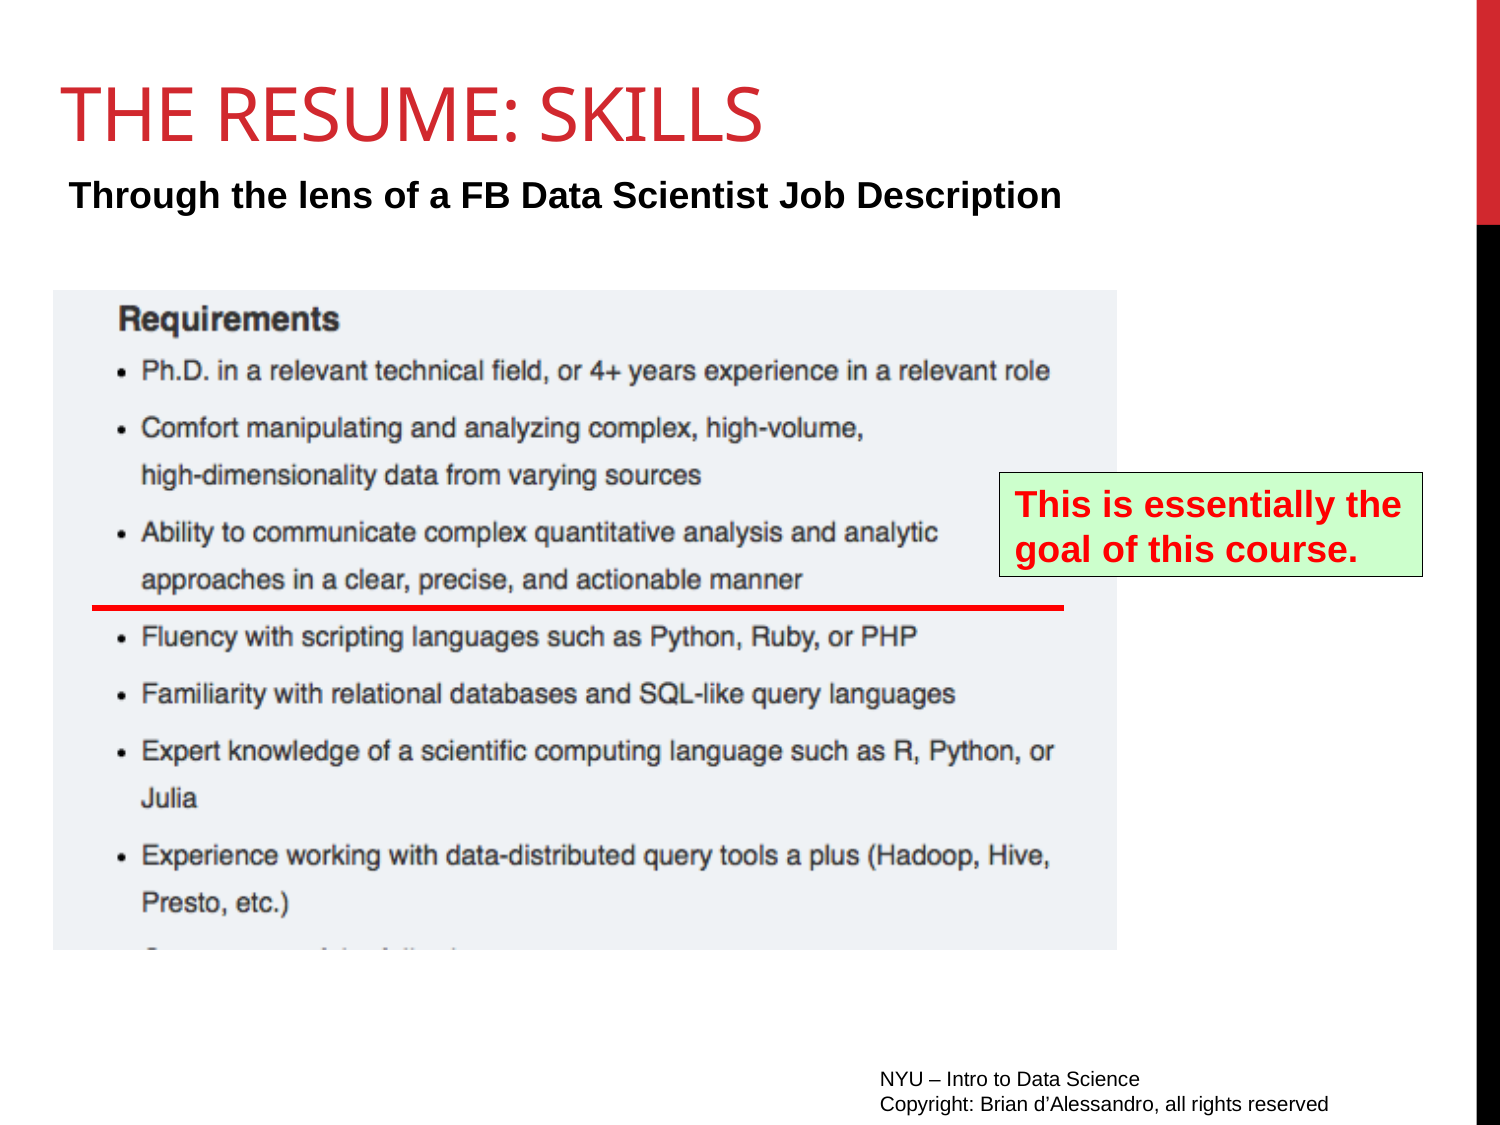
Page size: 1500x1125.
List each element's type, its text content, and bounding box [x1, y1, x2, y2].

picture [53, 290, 1118, 951]
text_box Through the lens of a FB Data Scientist Job Description [53, 163, 1198, 224]
title The resume: skills [45, 0, 1106, 164]
text_box This is essentially the goal of this course. [1126, 472, 1423, 577]
